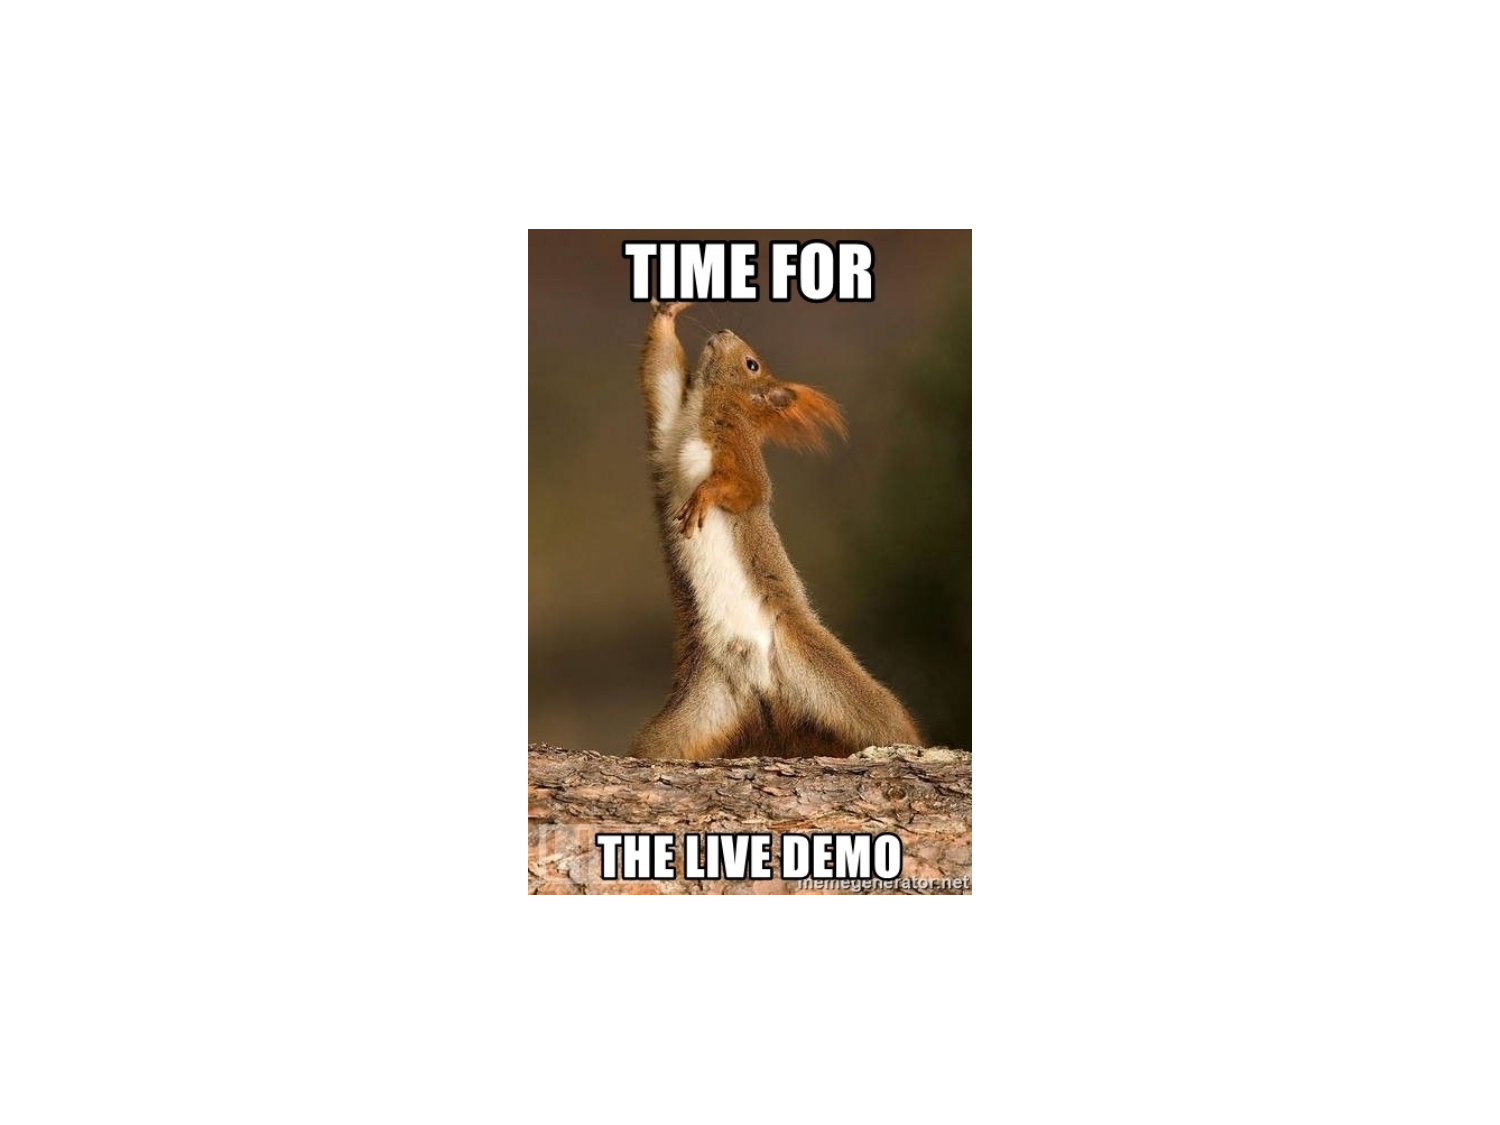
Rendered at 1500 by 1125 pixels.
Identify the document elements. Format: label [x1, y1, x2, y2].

list [528, 229, 972, 896]
